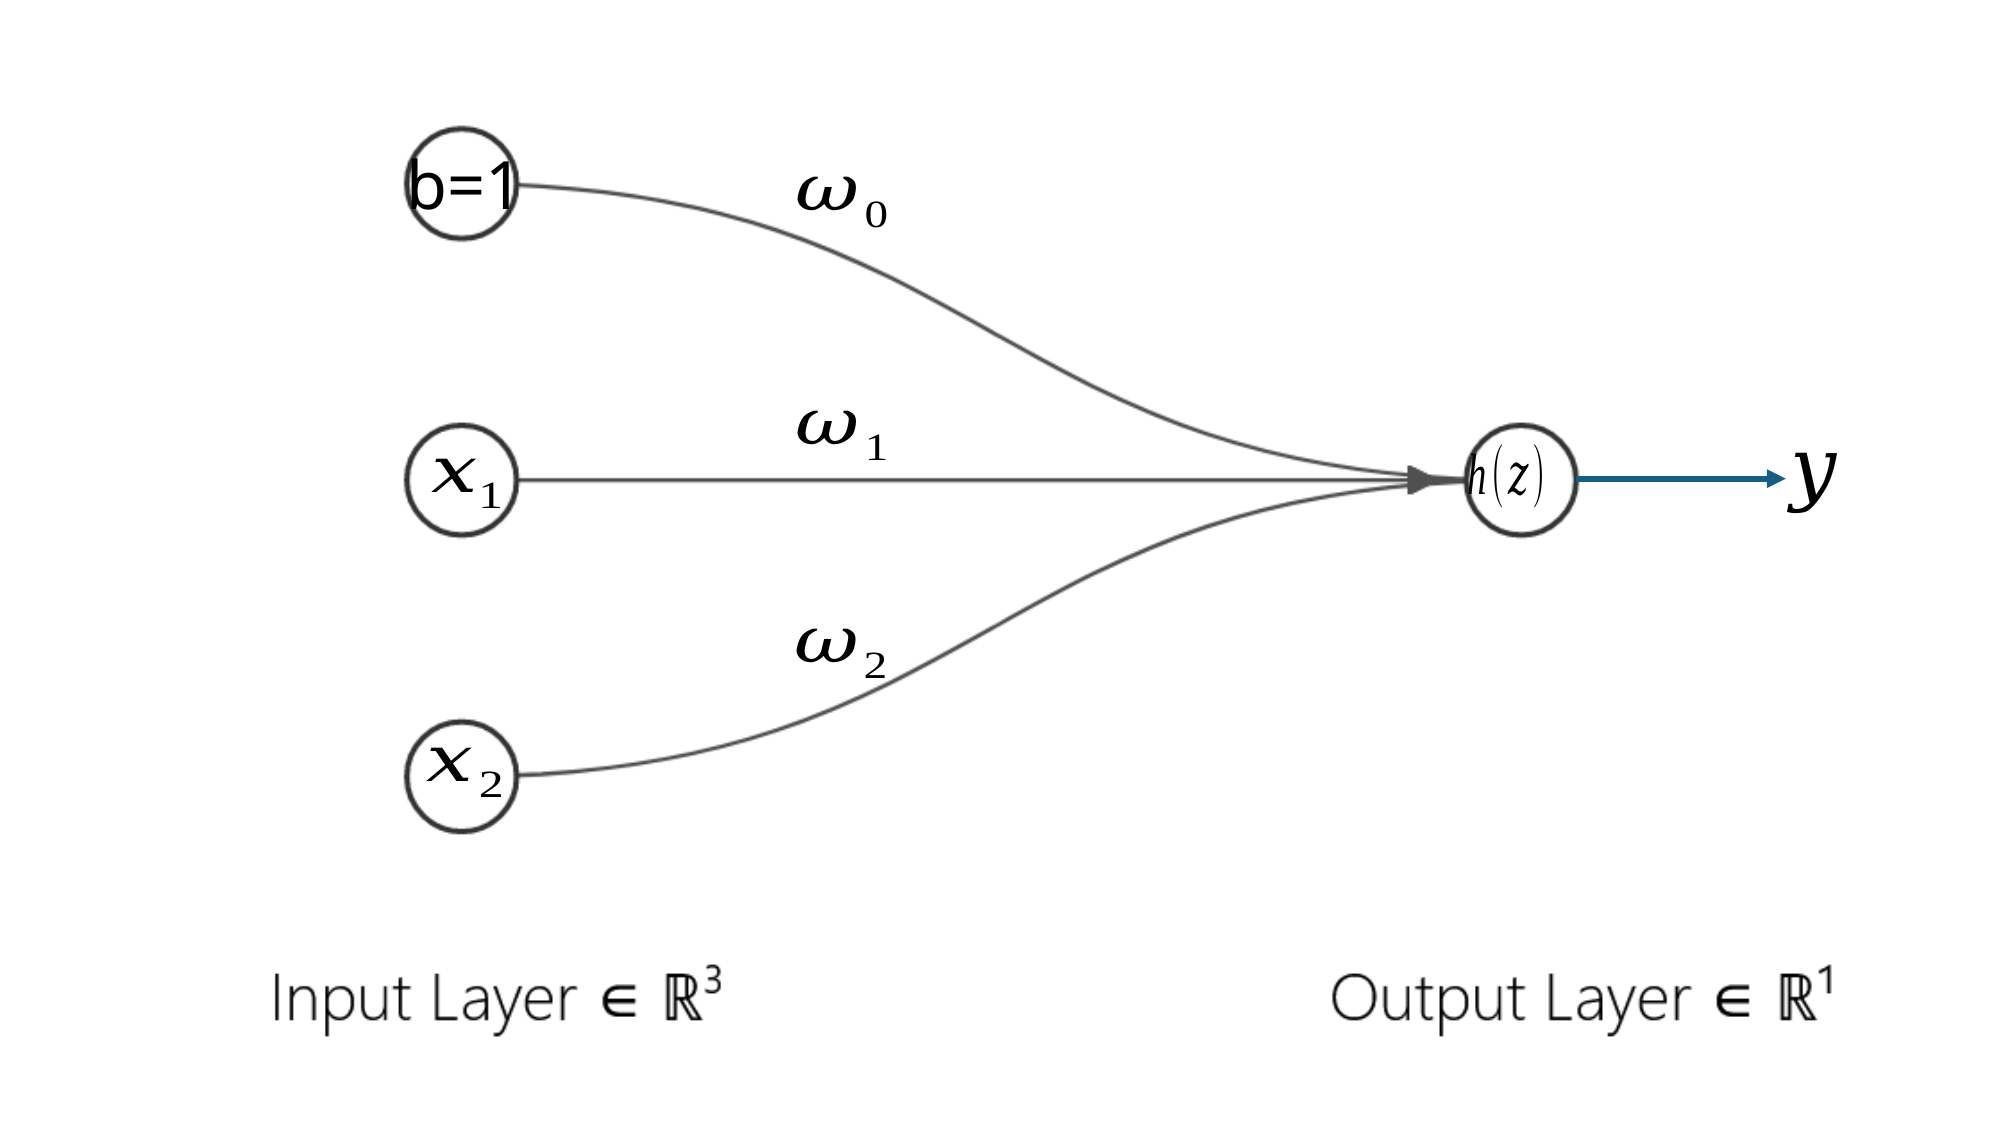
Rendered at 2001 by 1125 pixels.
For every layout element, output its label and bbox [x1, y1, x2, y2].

text_box [191, 0, 1904, 1072]
